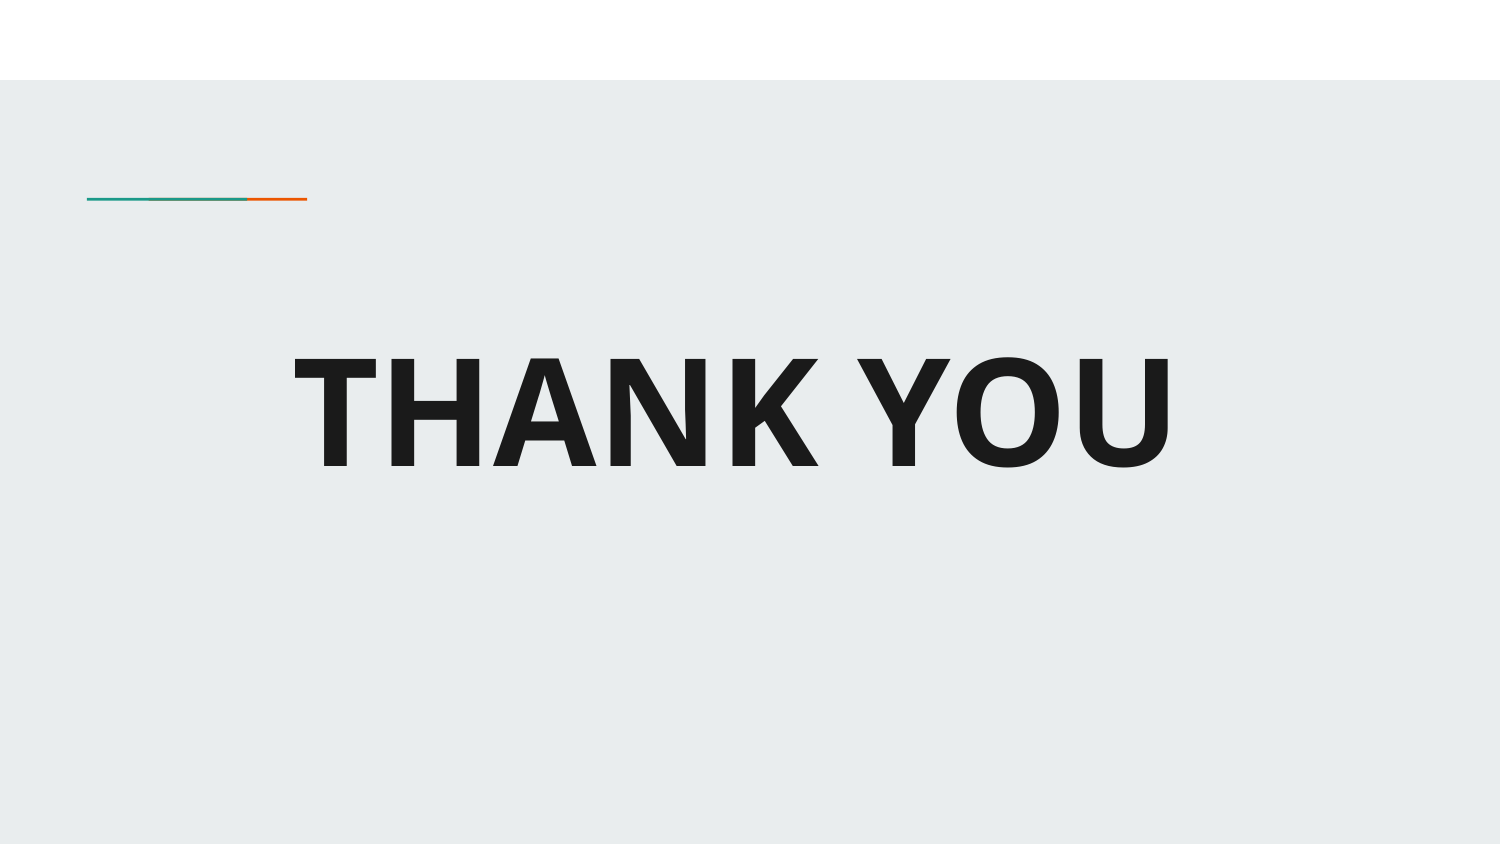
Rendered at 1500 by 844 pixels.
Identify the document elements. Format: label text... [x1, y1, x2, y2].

title THANK YOU [277, 301, 1223, 575]
